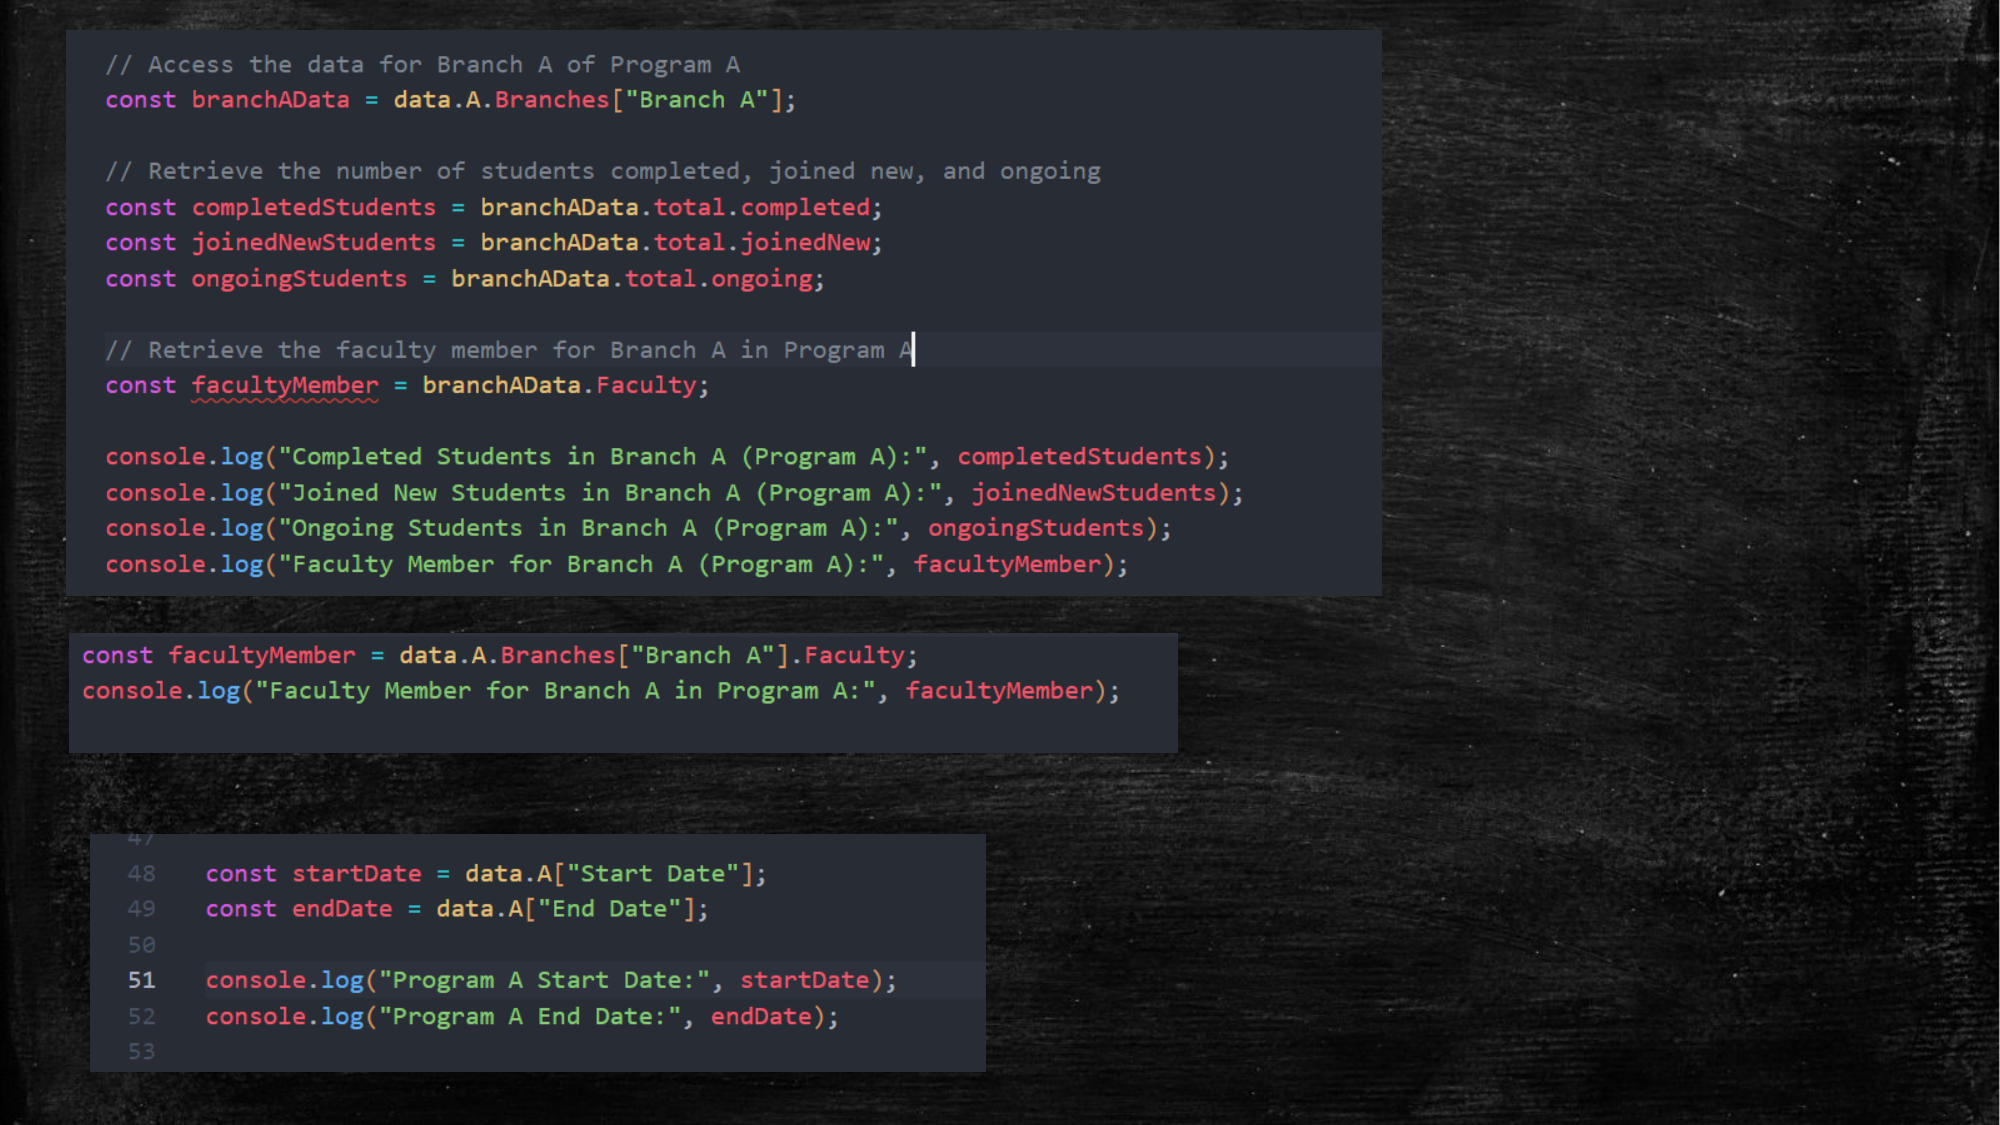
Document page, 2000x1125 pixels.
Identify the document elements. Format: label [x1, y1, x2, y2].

picture [90, 834, 986, 1072]
picture [69, 633, 1178, 753]
picture [66, 30, 1382, 596]
